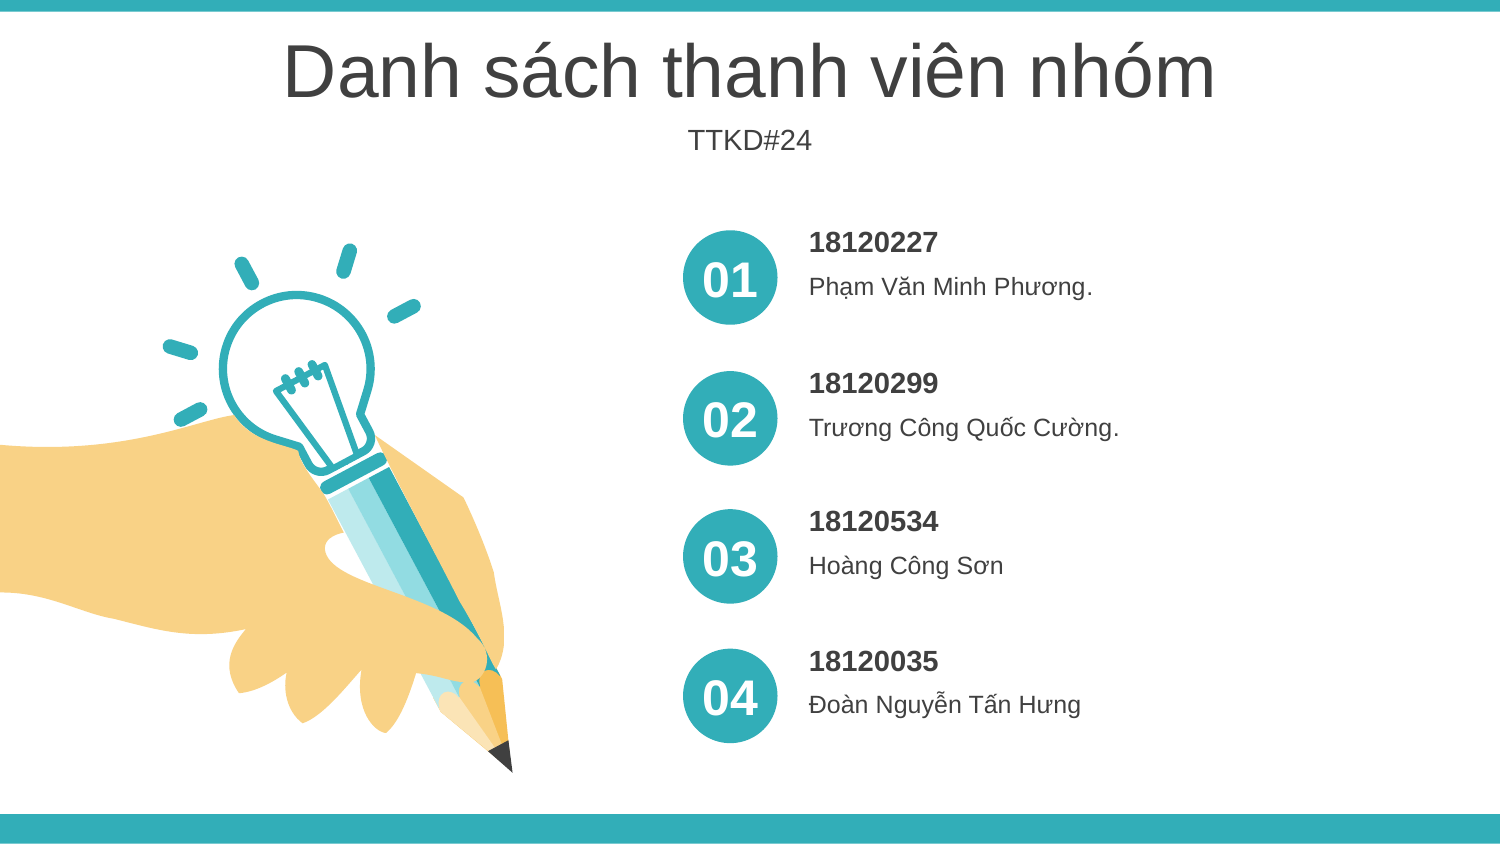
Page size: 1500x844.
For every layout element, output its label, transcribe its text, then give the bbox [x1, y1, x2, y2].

text_box 04 [677, 658, 784, 733]
text_box 02 [677, 380, 784, 456]
text_box [698, 315, 763, 327]
text_box 03 [677, 518, 784, 594]
text_box [227, 640, 235, 691]
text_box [240, 221, 515, 807]
text_box [697, 733, 763, 746]
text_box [793, 357, 1397, 450]
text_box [793, 216, 1397, 309]
text_box [698, 456, 763, 468]
text_box [698, 646, 762, 658]
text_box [793, 495, 1397, 588]
text_box [699, 507, 762, 518]
text_box [698, 594, 763, 606]
list Danh sách thanh viên nhóm [0, 20, 1500, 114]
text_box [699, 369, 762, 380]
text_box [699, 228, 762, 239]
text_box 01 [677, 239, 784, 315]
text_box [0, 412, 235, 637]
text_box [793, 634, 1397, 727]
list TTKD#24 [0, 114, 1500, 162]
